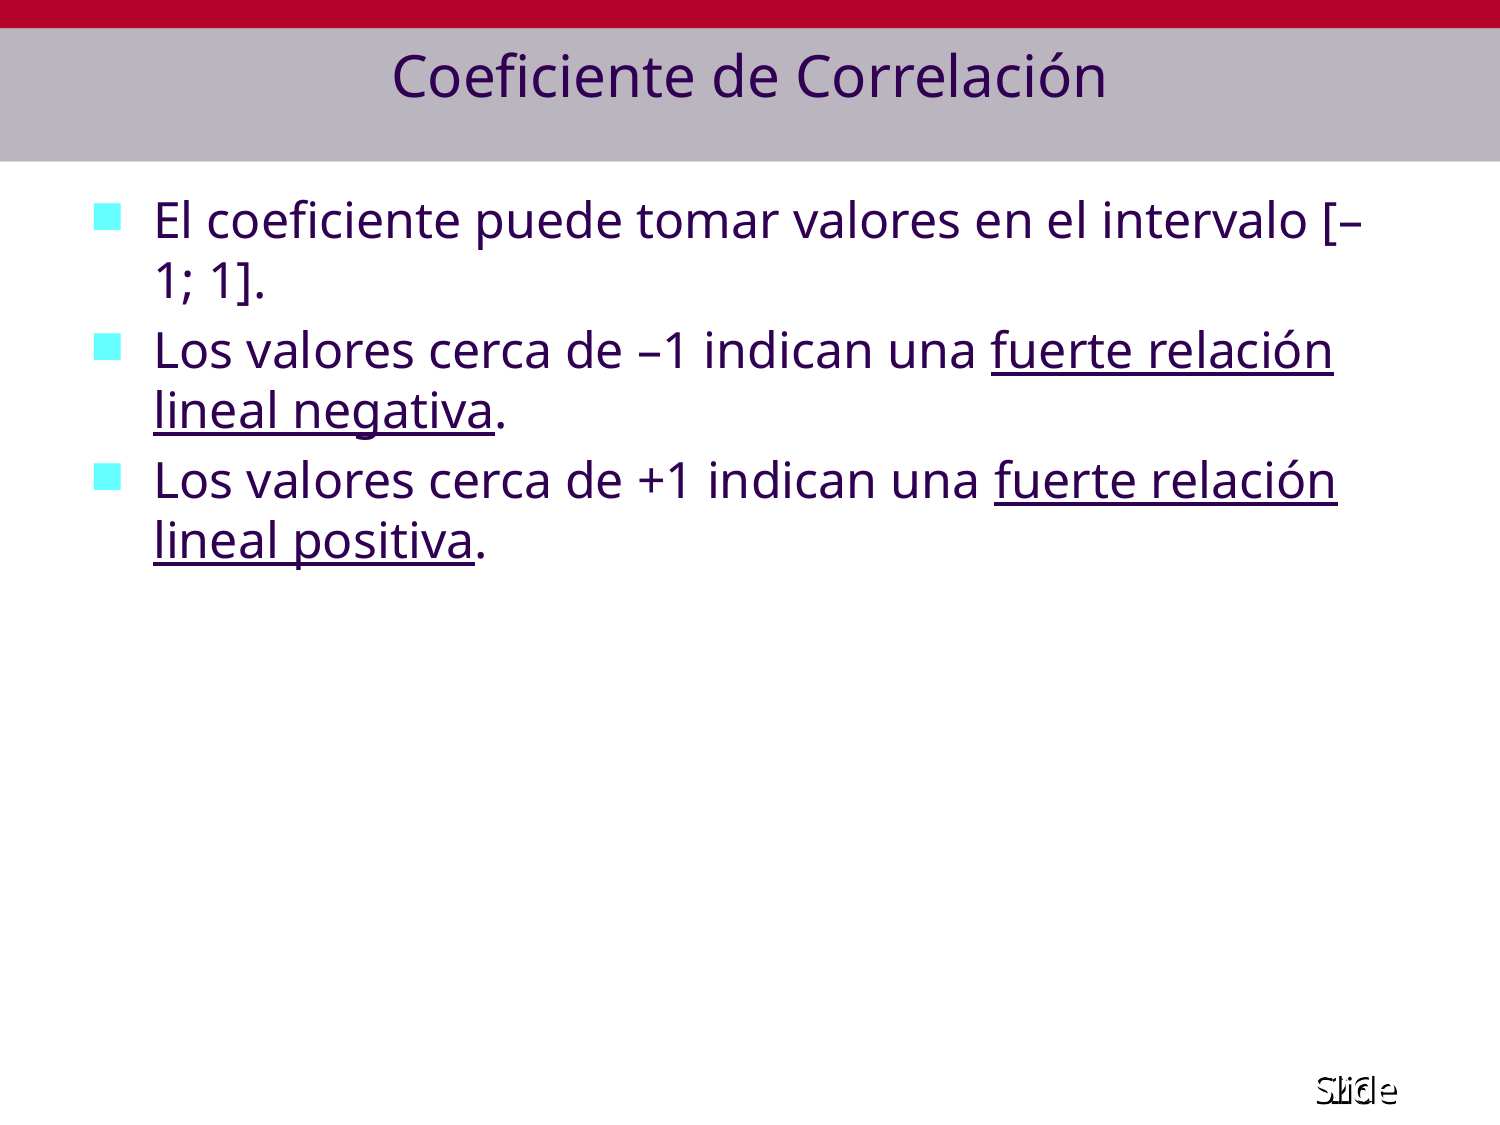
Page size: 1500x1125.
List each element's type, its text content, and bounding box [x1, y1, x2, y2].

list El coeficiente puede tomar valores en el intervalo [–1; 1]. Los valores cerca de –1 indican una fuerte relación lineal negativa. Los valores cerca de +1 indican una fuerte relación lineal positiva. [81, 180, 1421, 901]
title Coeficiente de Correlación [111, 5, 1388, 143]
picture [0, 0, 1500, 1125]
